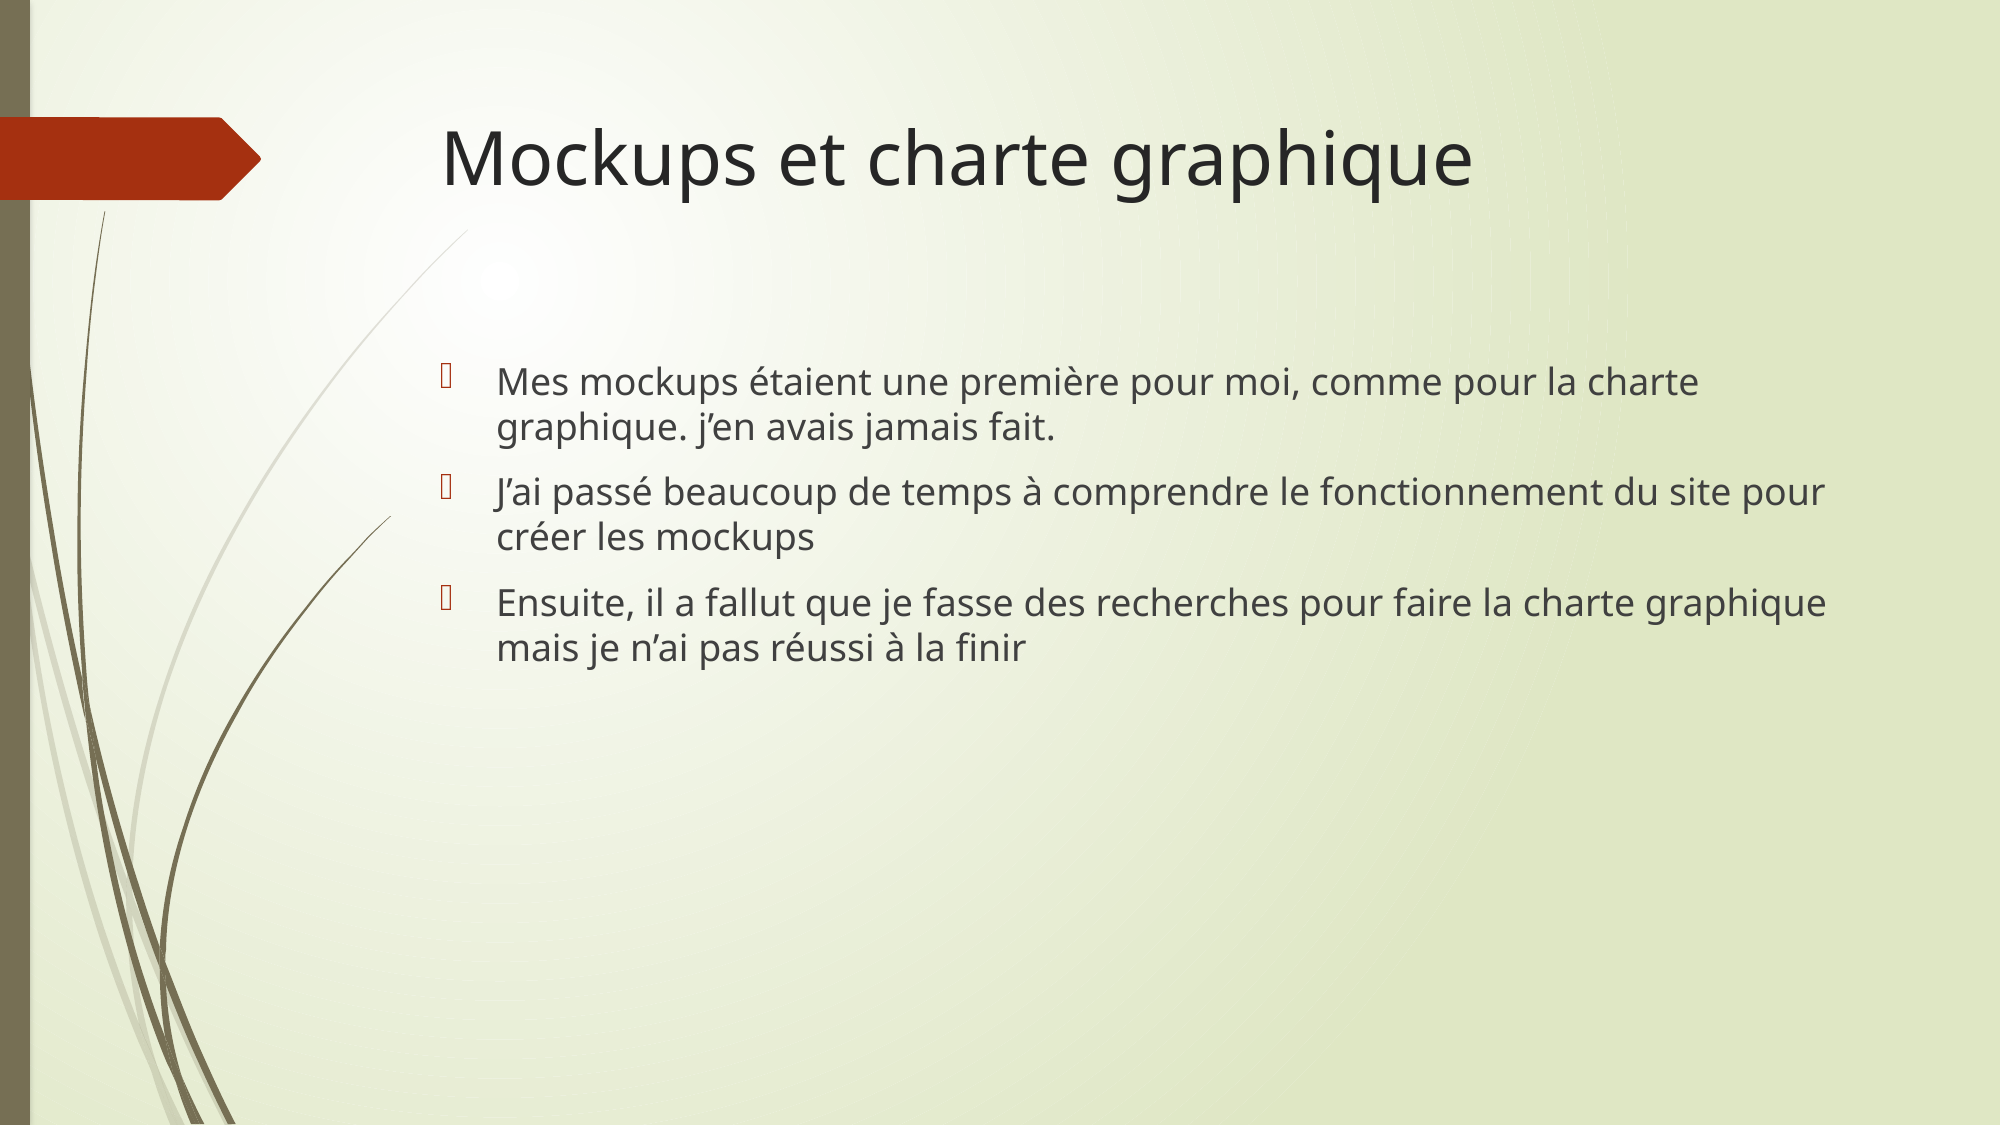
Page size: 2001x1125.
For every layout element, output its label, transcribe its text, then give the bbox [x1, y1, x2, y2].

title Mockups et charte graphique [425, 102, 1888, 313]
list Mes mockups étaient une première pour moi, comme pour la charte graphique. j’en avais jamais fait. J’ai passé beaucoup de temps à comprendre le fonctionnement du site pour créer les mockups Ensuite, il a fallut que je fasse des recherches pour faire la charte graphique mais je n’ai pas réussi à la finir [424, 350, 1888, 1050]
